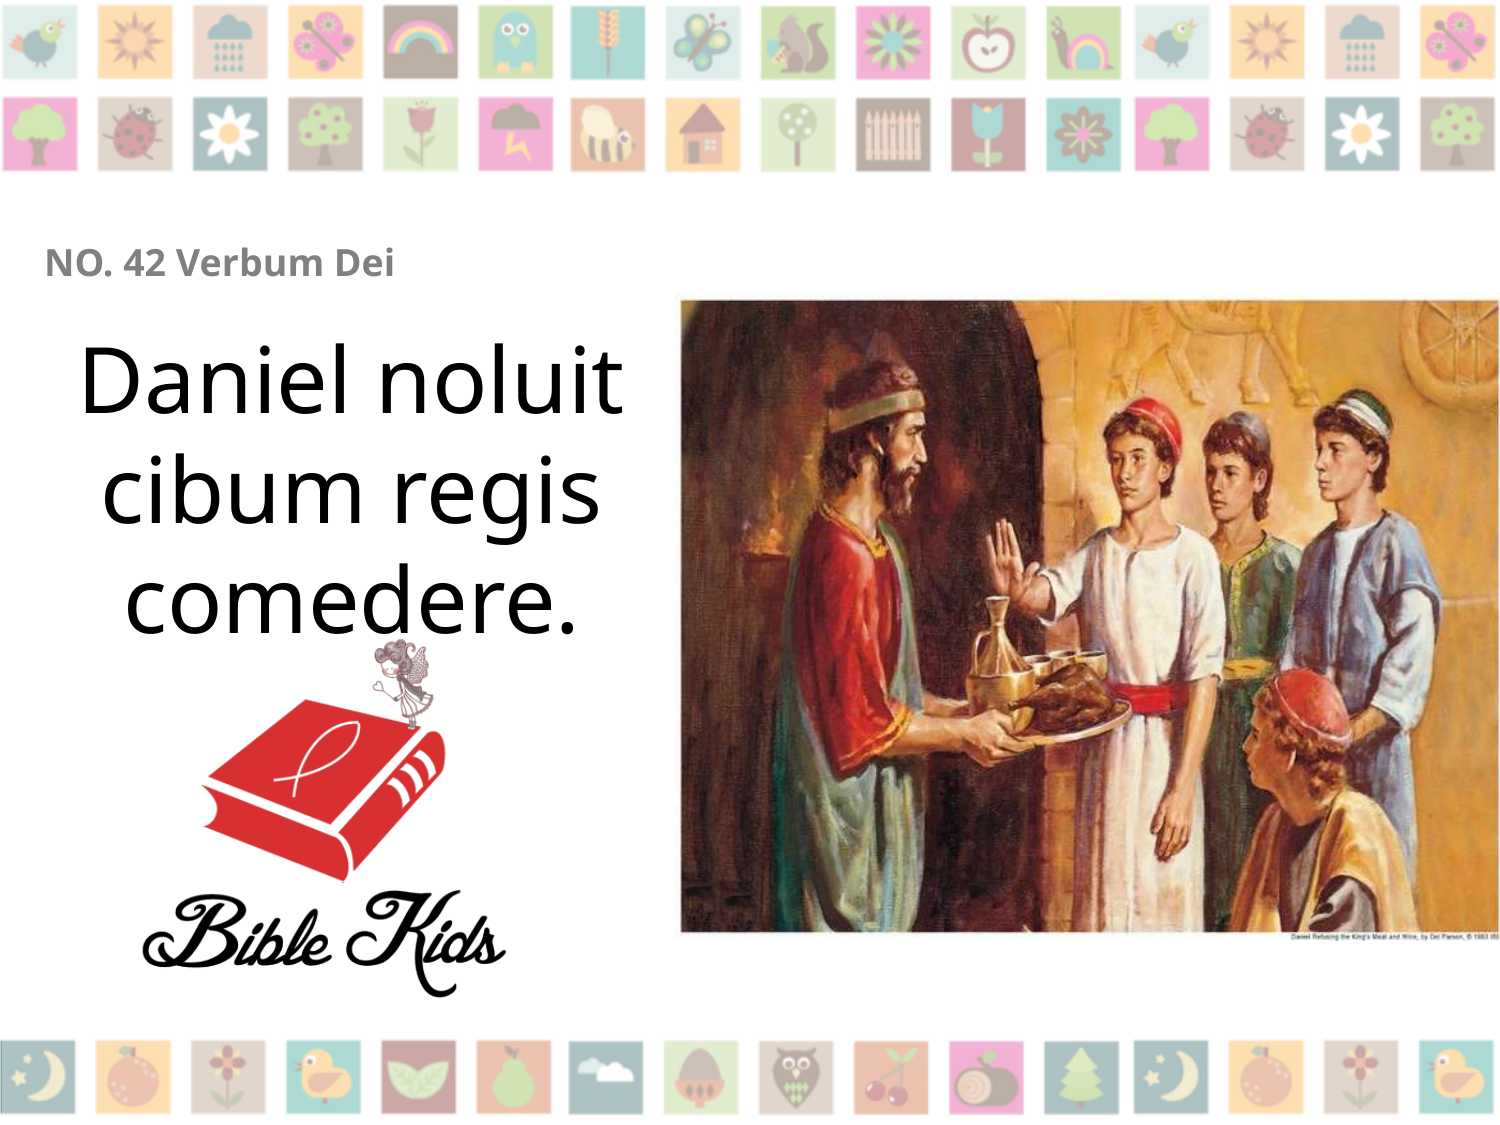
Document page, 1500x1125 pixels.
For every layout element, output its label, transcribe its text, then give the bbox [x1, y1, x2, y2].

picture [674, 292, 1500, 941]
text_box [0, 3, 1500, 181]
text_box Daniel noluit cibum regis comedere. [29, 314, 668, 659]
picture [117, 600, 544, 1027]
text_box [0, 1028, 1500, 1118]
text_box NO. 42 Verbum Dei [29, 231, 543, 292]
